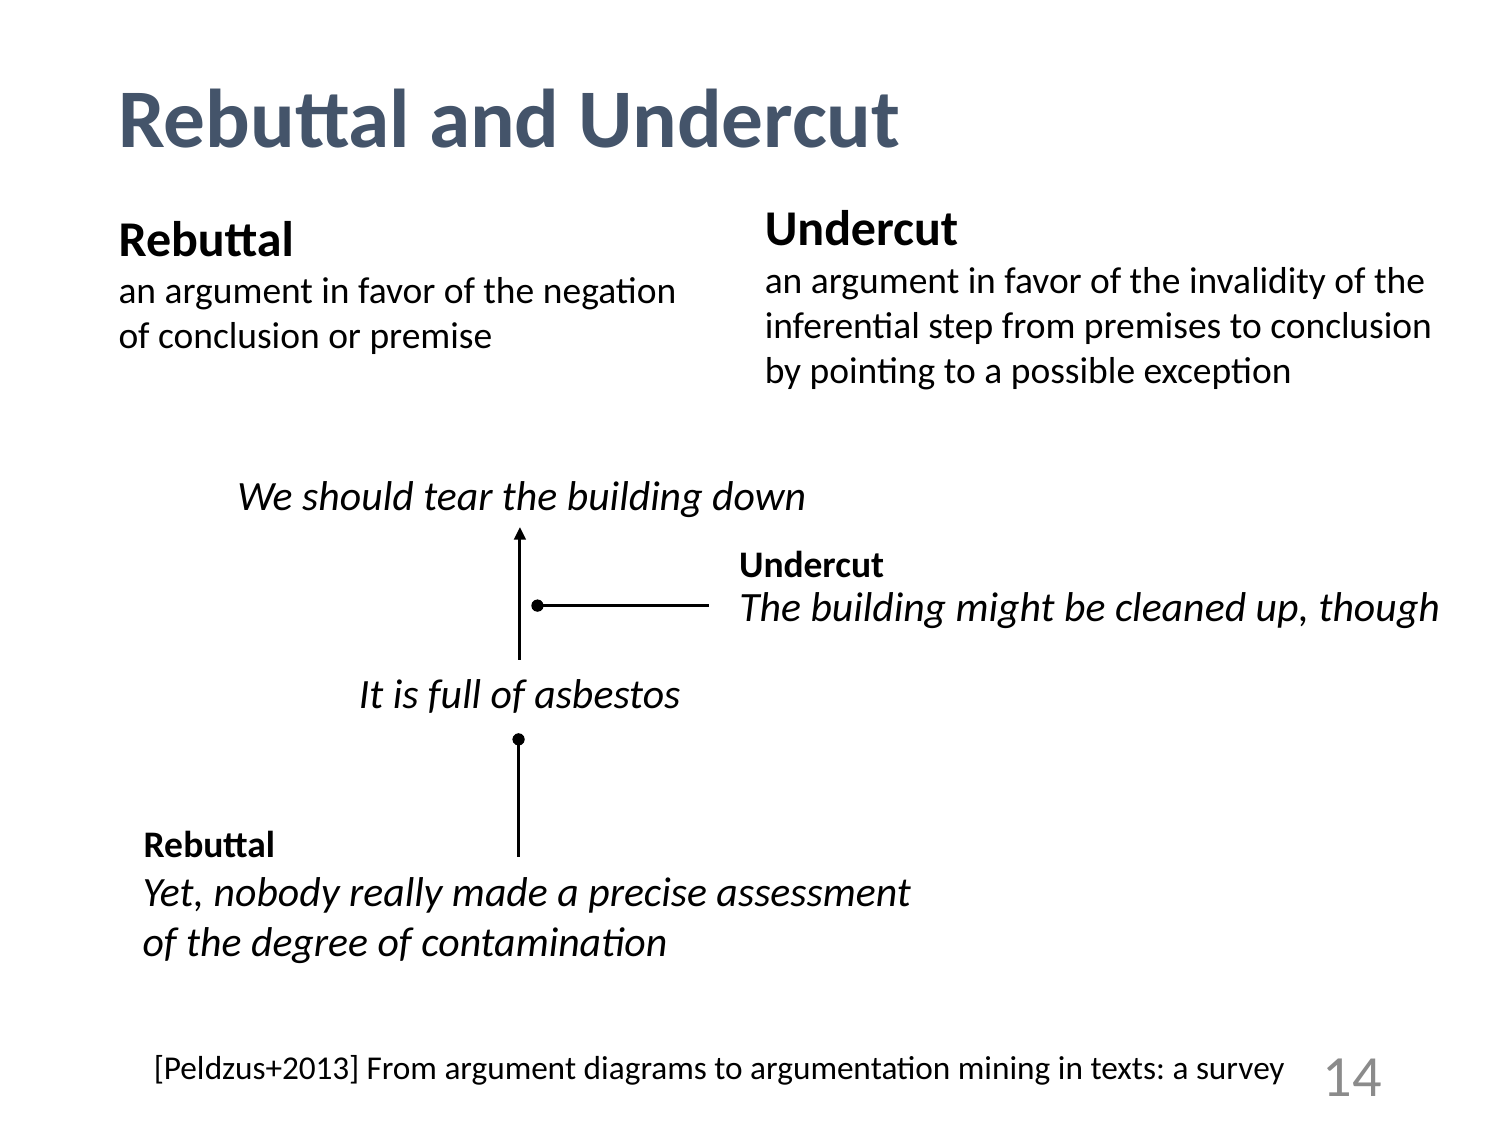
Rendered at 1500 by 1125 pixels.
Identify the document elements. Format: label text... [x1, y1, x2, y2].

text_box Undercut an argument in favor of the invalidity of the inferential step from premises to conclusion by pointing to a possible exception [749, 188, 1458, 399]
title Rebuttal and Undercut [103, 50, 1397, 191]
text_box Undercut [724, 532, 900, 592]
text_box Rebuttal an argument in favor of the negation of conclusion or premise [103, 199, 707, 364]
text_box We should tear the building down [222, 461, 822, 527]
text_box Yet, nobody really made a precise assessment of the degree of contamination [127, 857, 957, 972]
text_box Rebuttal [129, 812, 291, 873]
text_box [Peldzus+2013] From argument diagrams to argumentation mining in texts: a survey [139, 1038, 1325, 1094]
slide_number 14 [1059, 1042, 1397, 1103]
text_box It is full of asbestos [344, 659, 696, 725]
text_box The building might be cleaned up, though [724, 572, 1456, 638]
